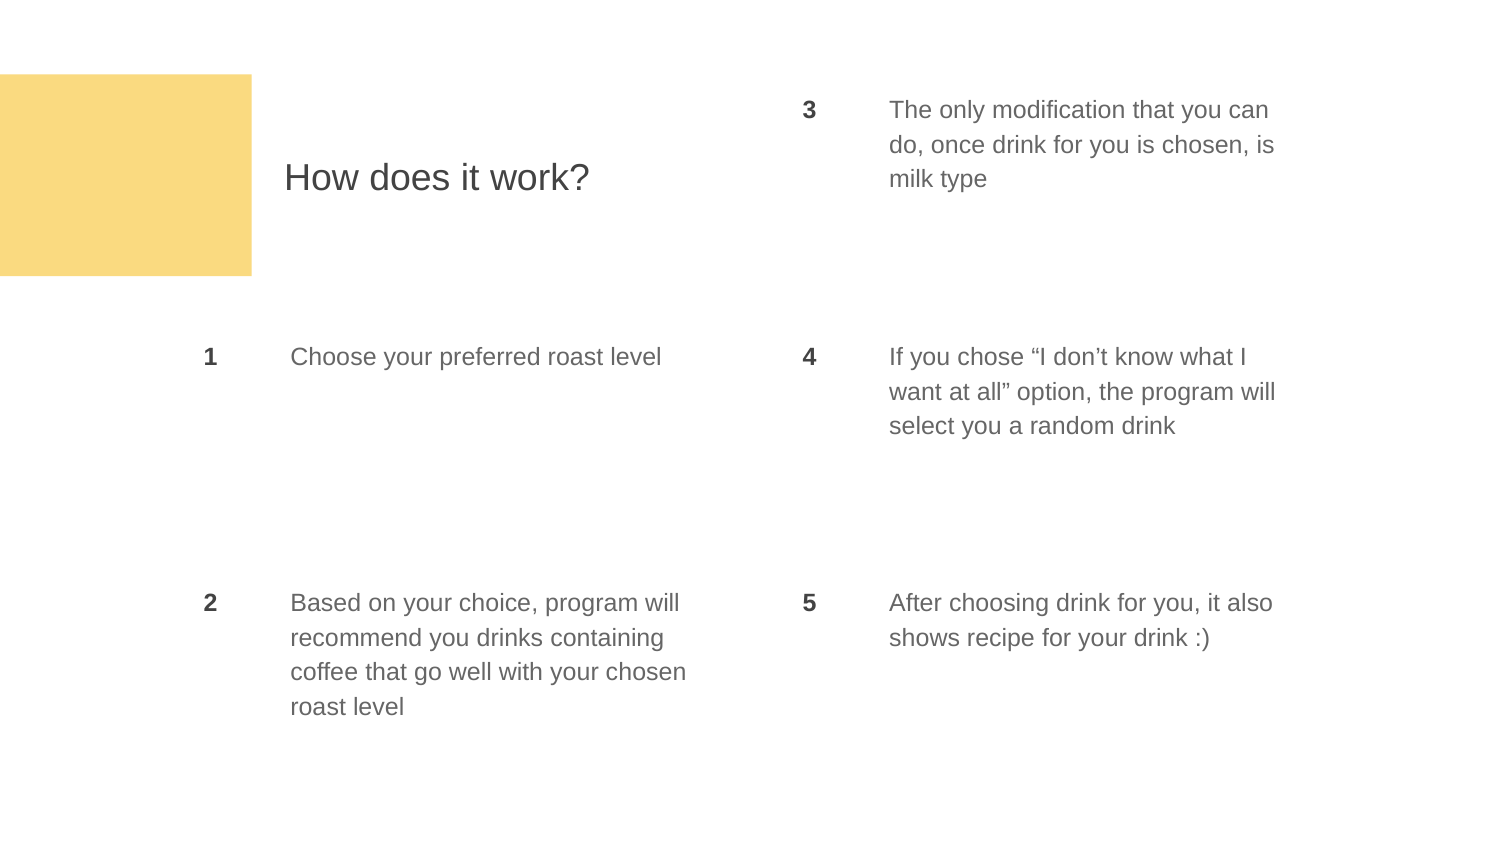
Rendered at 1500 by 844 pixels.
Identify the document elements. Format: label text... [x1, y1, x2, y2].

list If you chose “I don’t know what I want at all” option, the program will select you a random drink [874, 321, 1312, 524]
list Choose your preferred roast level [275, 320, 713, 523]
title How does it work? [269, 82, 795, 268]
list After choosing drink for you, it also shows recipe for your drink :) [874, 567, 1312, 770]
list Based on your choice, program will recommend you drinks containing coffee that go well with your chosen roast level [275, 567, 713, 770]
list The only modification that you can do, once drink for you is chosen, is milk type [874, 74, 1312, 277]
